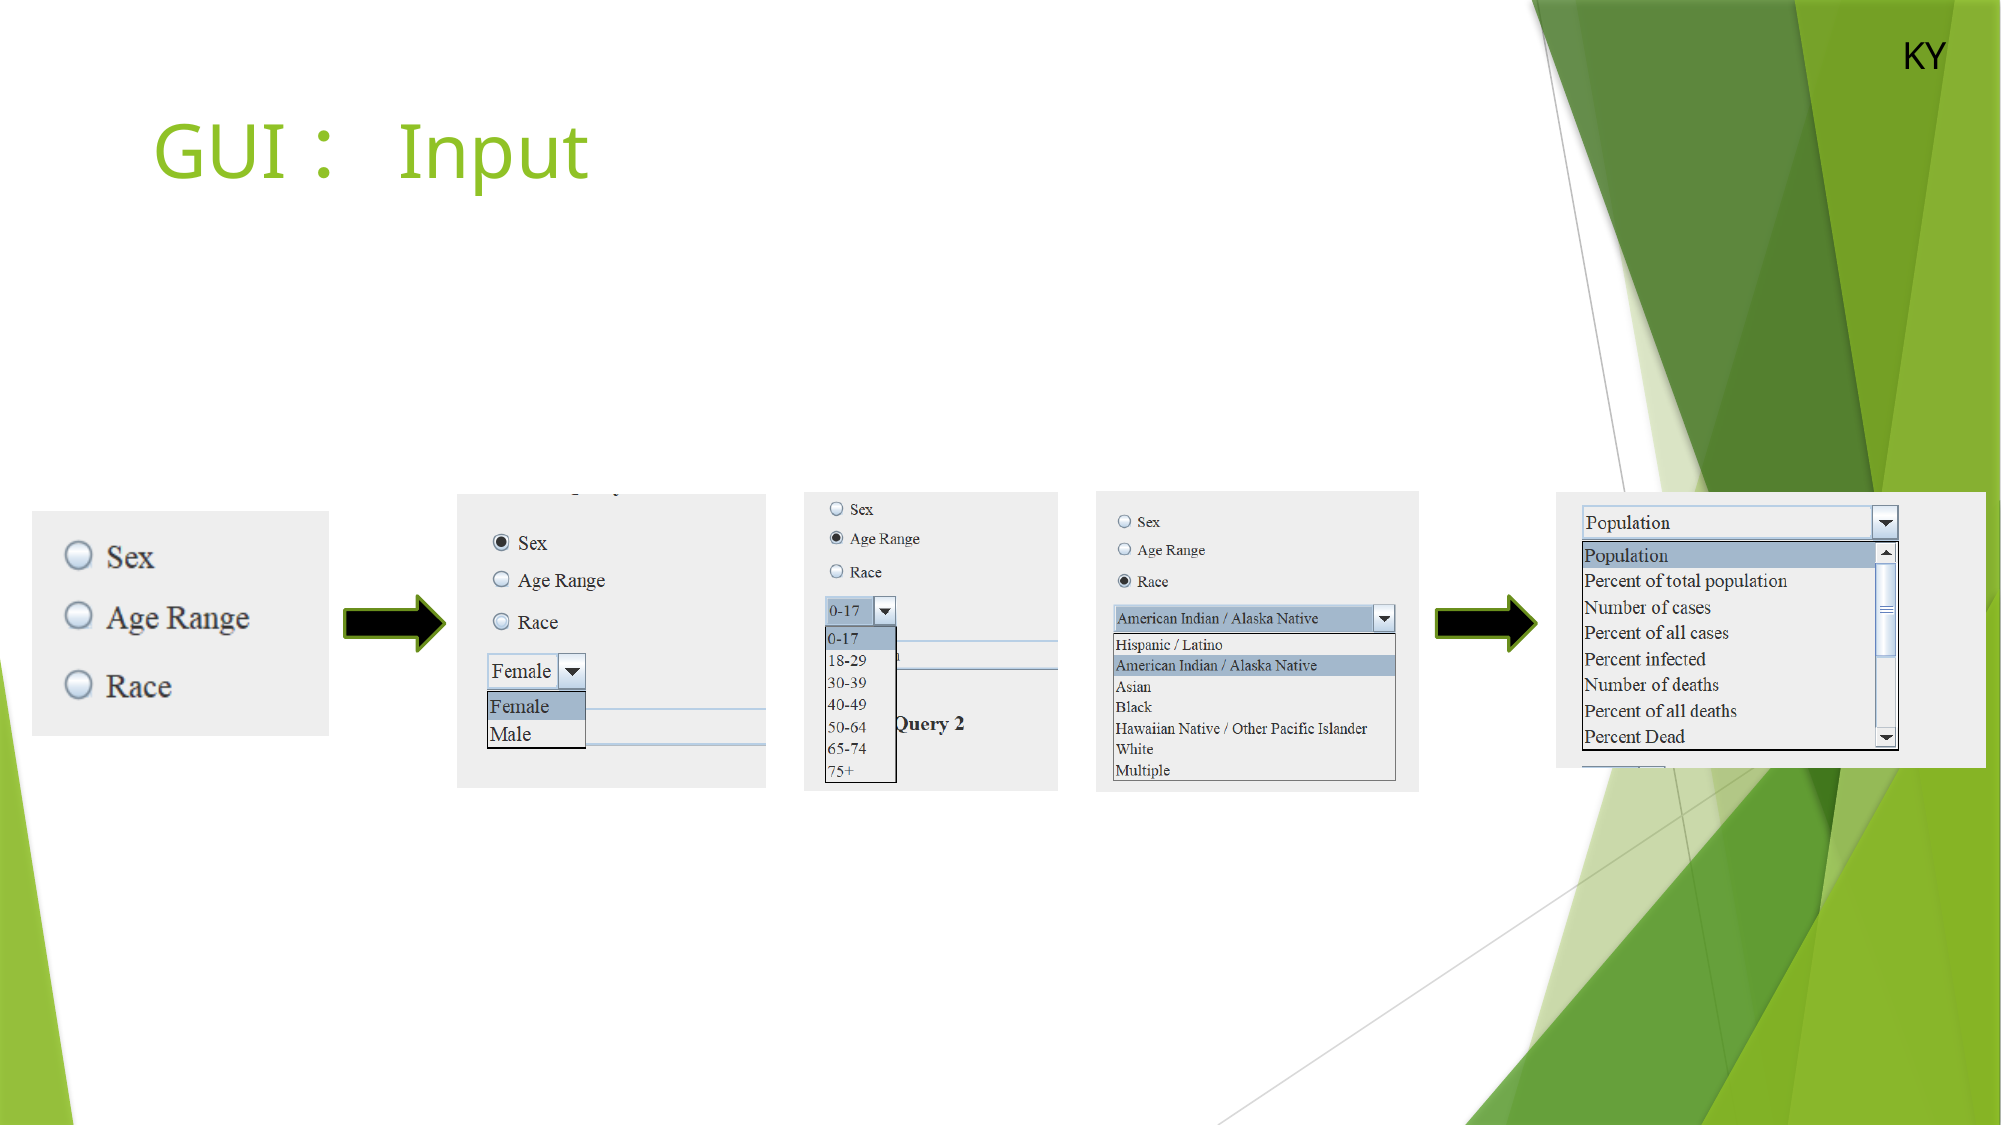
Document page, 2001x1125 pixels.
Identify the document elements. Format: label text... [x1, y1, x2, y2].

text_box [343, 594, 447, 653]
title GUI：Input [137, 96, 1863, 314]
picture [456, 494, 766, 788]
text_box [1434, 594, 1538, 653]
picture [1095, 490, 1420, 792]
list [31, 511, 330, 737]
picture [1556, 492, 1987, 768]
picture [804, 491, 1059, 791]
text_box KY [1886, 24, 2000, 85]
